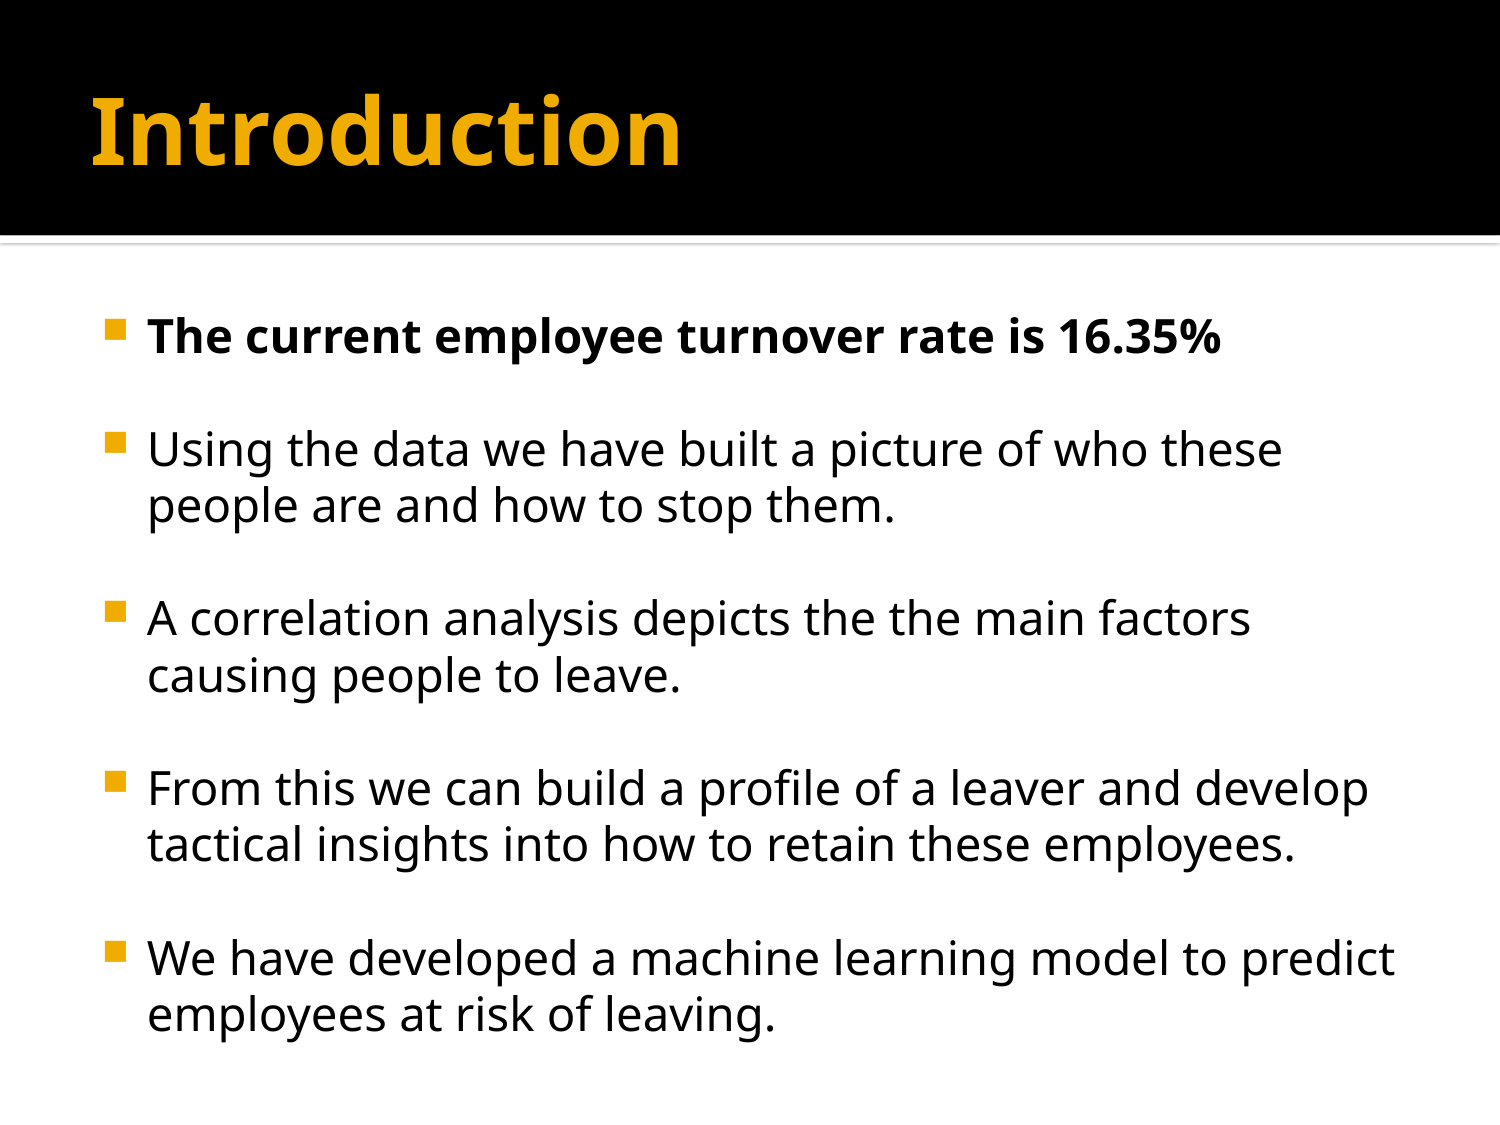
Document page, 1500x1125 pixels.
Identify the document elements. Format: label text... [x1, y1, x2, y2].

list The current employee turnover rate is 16.35% Using the data we have built a picture of who these people are and how to stop them. A correlation analysis depicts the the main factors causing people to leave. From this we can build a profile of a leaver and develop tactical insights into how to retain these employees. We have developed a machine learning model to predict employees at risk of leaving. [75, 291, 1425, 1050]
title Introduction [75, 25, 1425, 231]
